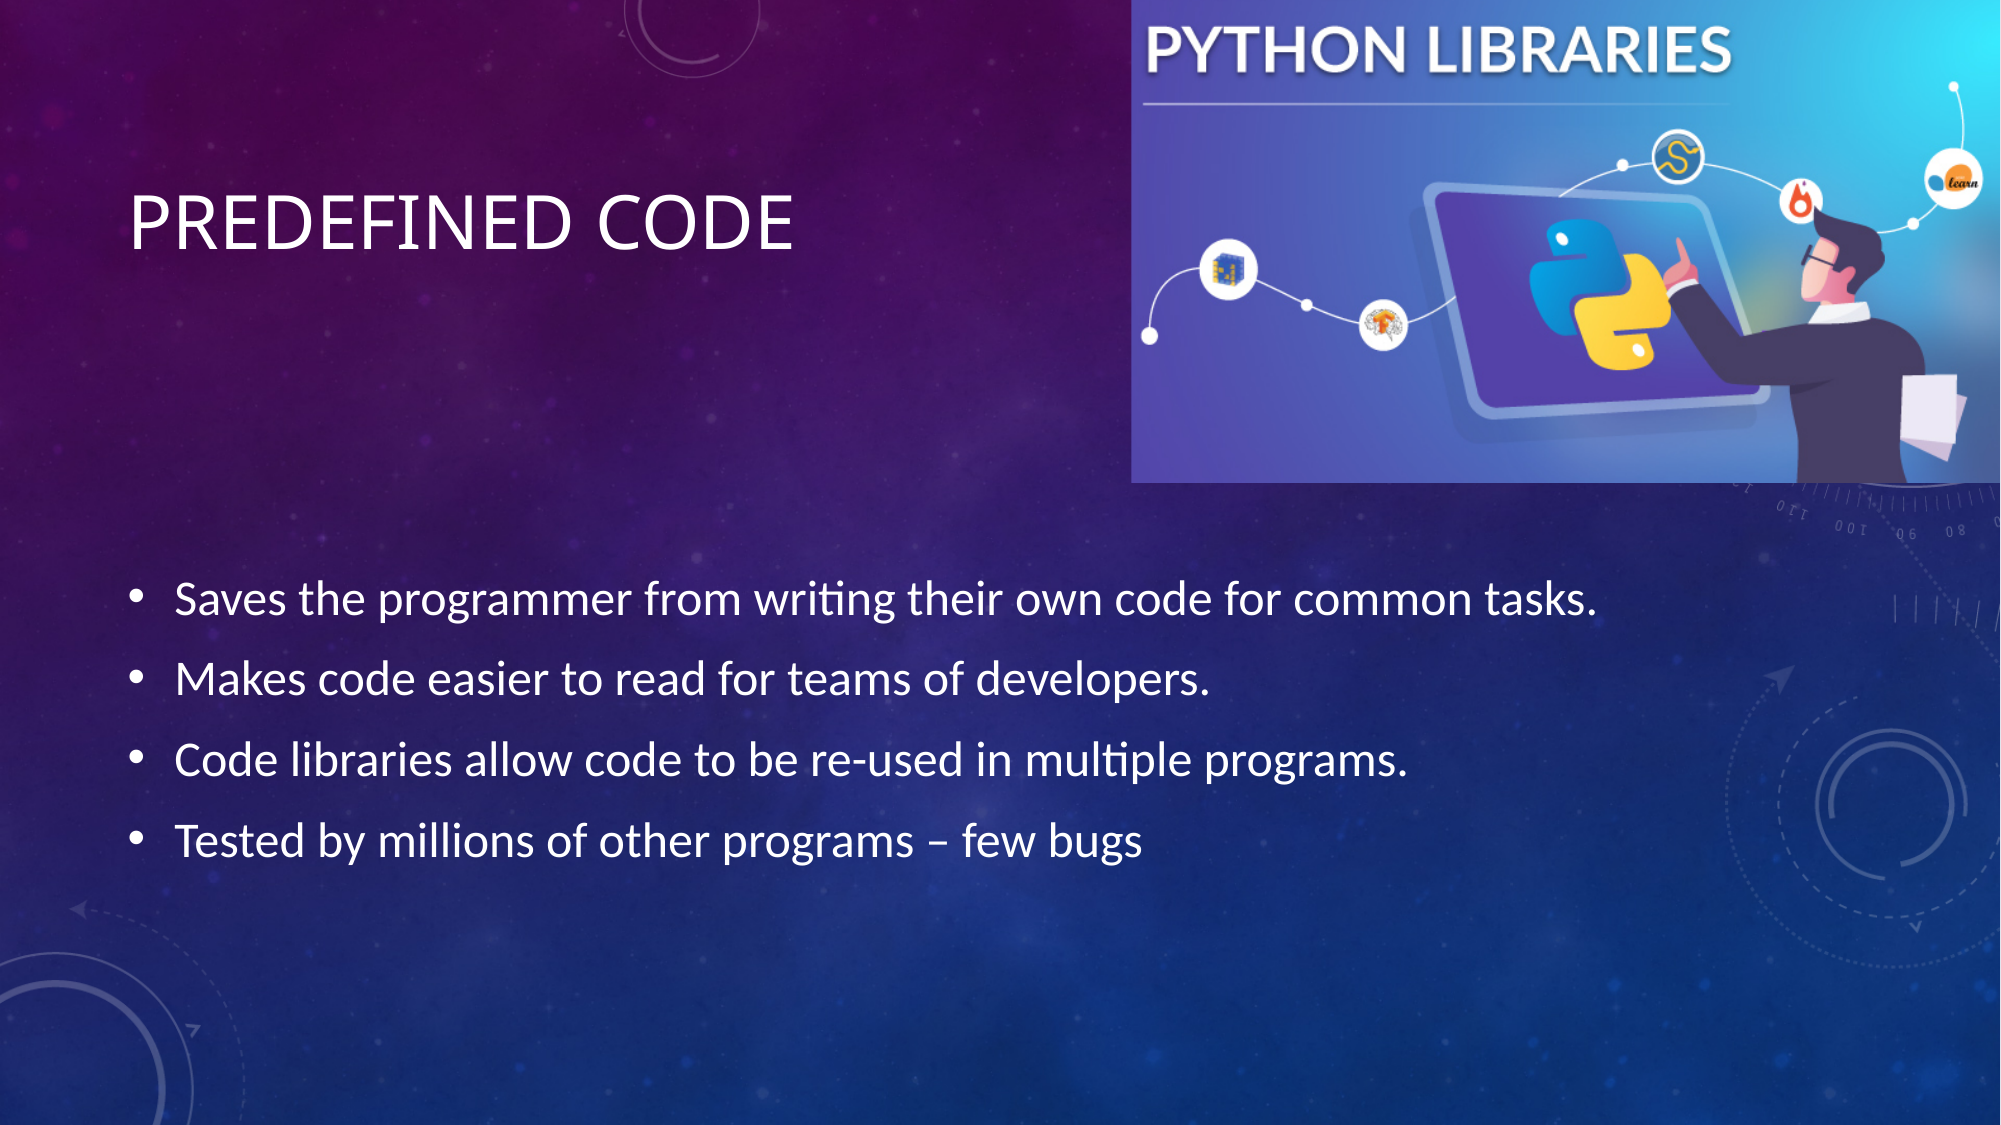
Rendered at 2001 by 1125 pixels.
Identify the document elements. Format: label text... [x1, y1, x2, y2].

title Predefined Code [112, 99, 1125, 339]
picture [0, 0, 2001, 1125]
list Saves the programmer from writing their own code for common tasks. Makes code easier to read for teams of developers. Code libraries allow code to be re-used in multiple programs. Tested by millions of other programs – few bugs [112, 482, 1775, 950]
